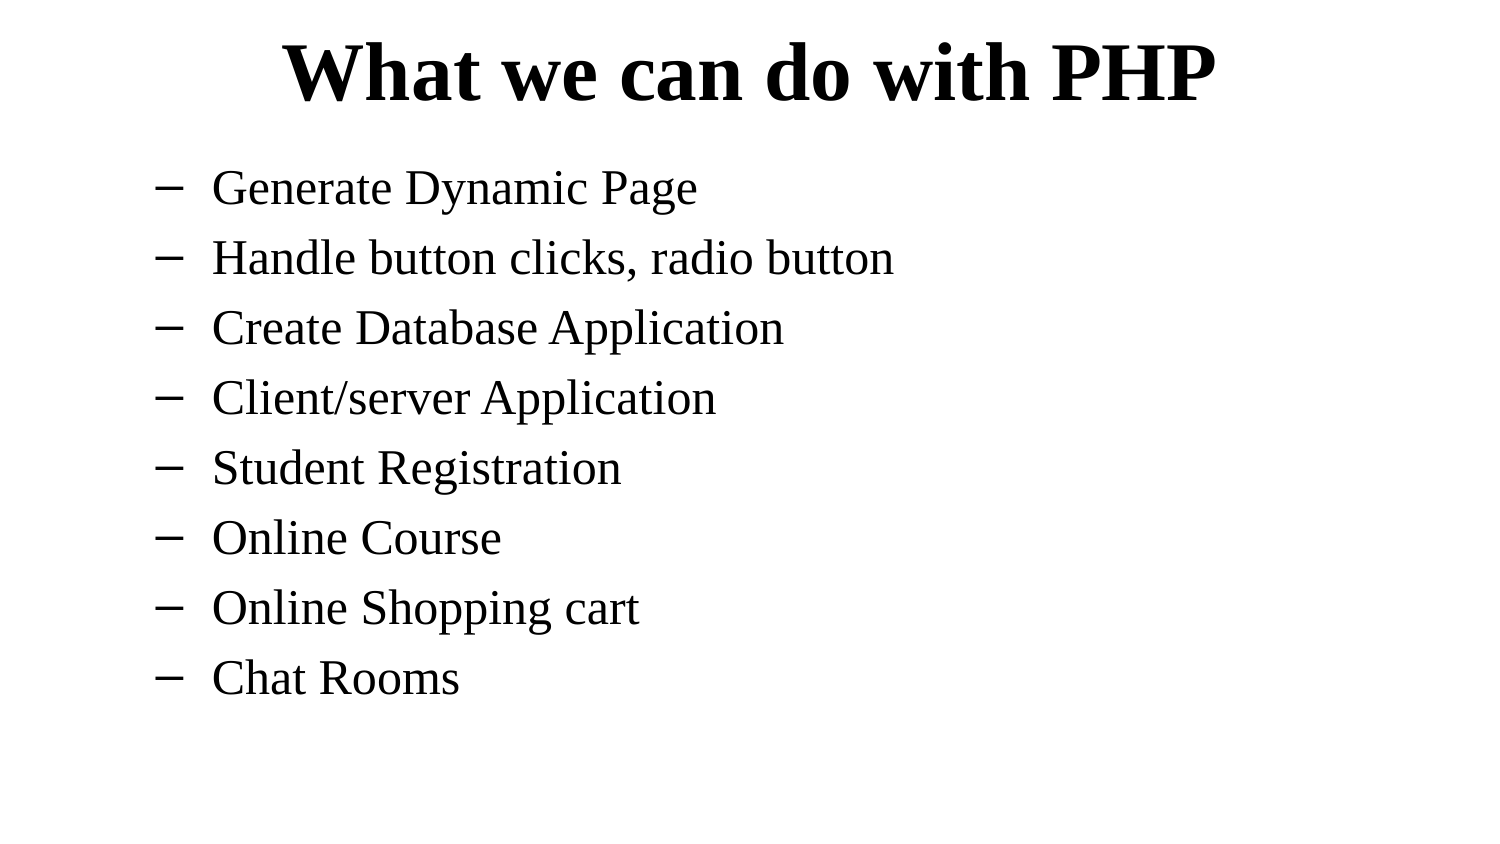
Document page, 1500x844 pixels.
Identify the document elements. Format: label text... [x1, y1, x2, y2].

title What we can do with PHP [75, 0, 1425, 138]
list Generate Dynamic Page Handle button clicks, radio button Create Database Application Client/server Application Student Registration Online Course Online Shopping cart Chat Rooms [75, 146, 1425, 785]
